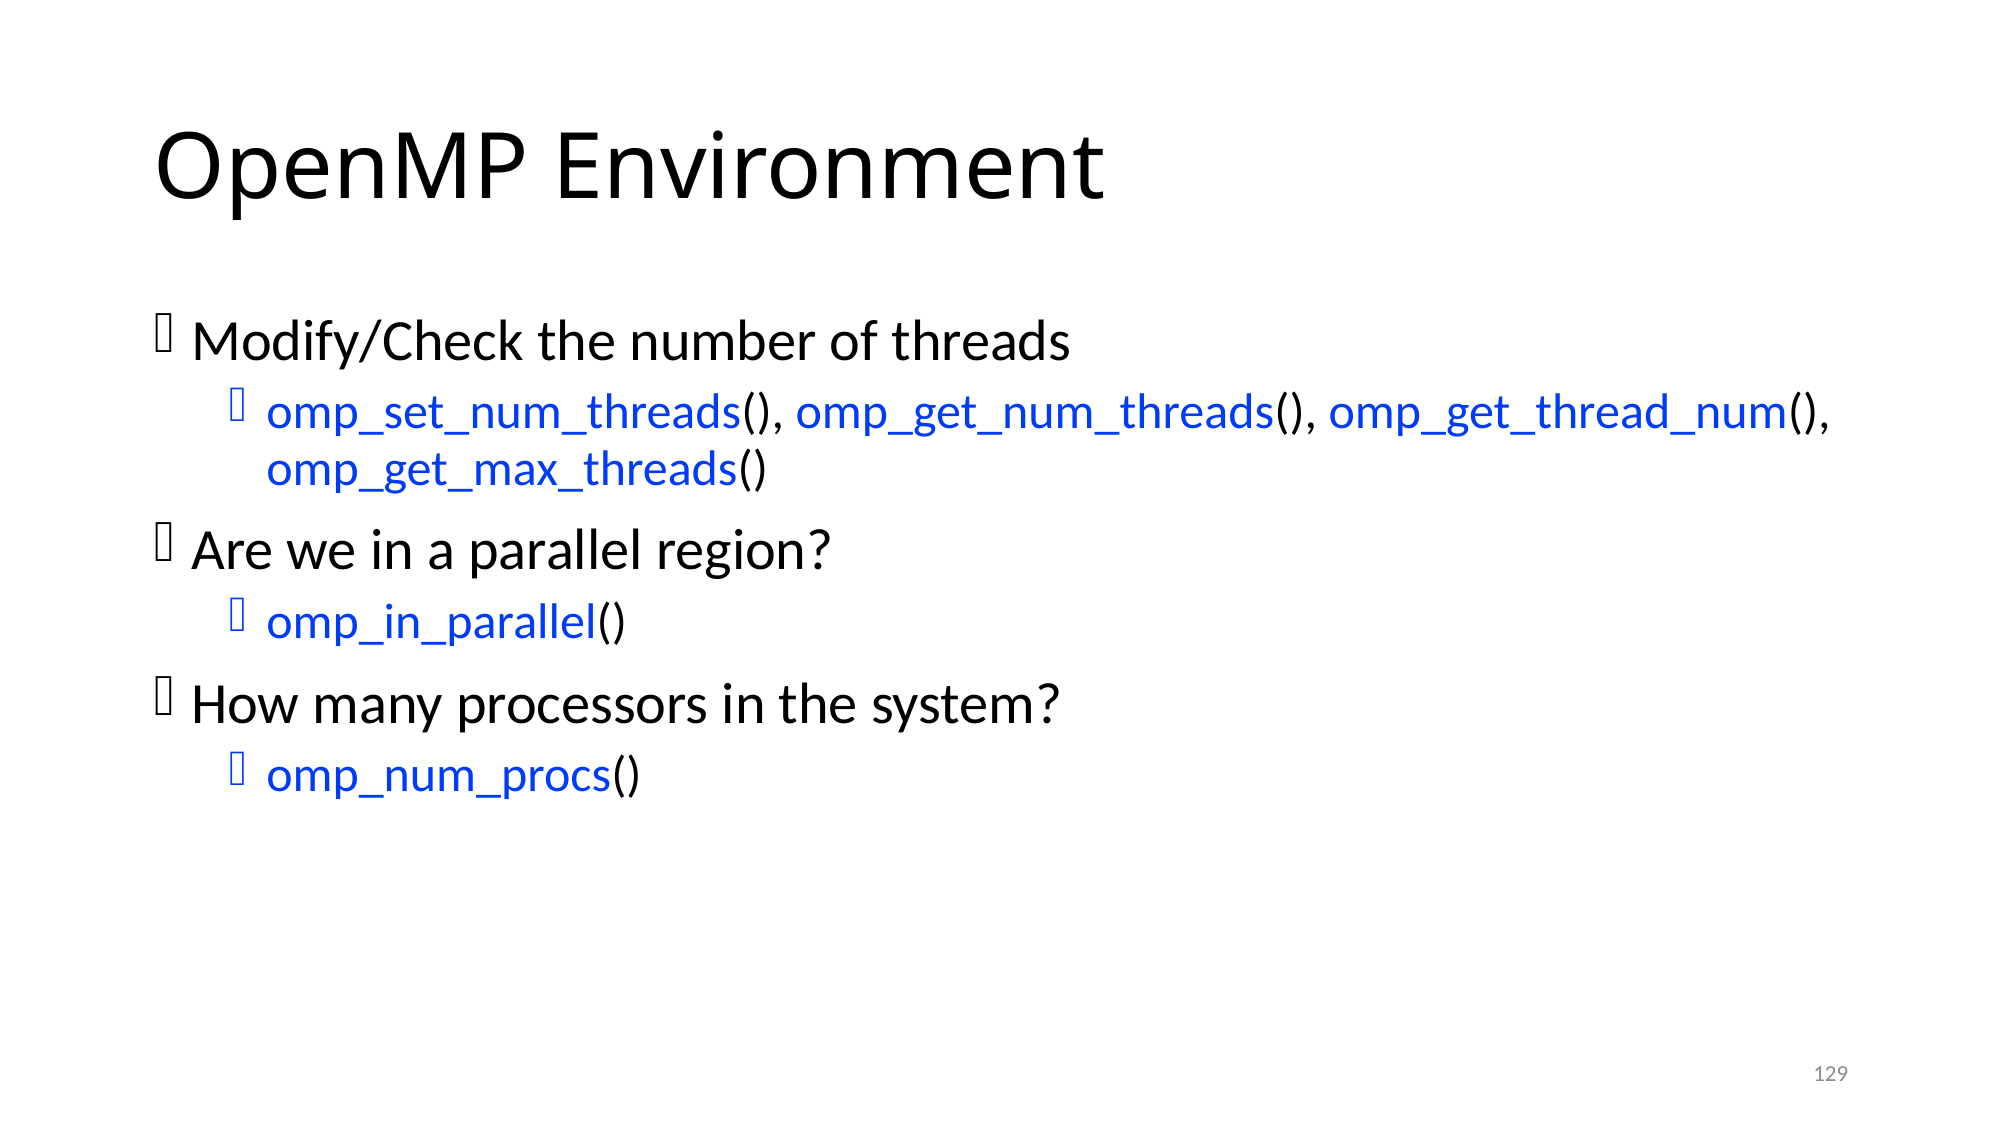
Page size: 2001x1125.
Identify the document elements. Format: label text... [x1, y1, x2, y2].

list Modify/Check the number of threads omp_set_num_threads(), omp_get_num_threads(), omp_get_thread_num(), omp_get_max_threads() Are we in a parallel region? omp_in_parallel() How many processors in the system? omp_num_procs() [138, 299, 1864, 1014]
title OpenMP Environment [138, 60, 1864, 278]
slide_number 129 [1413, 1042, 1864, 1103]
